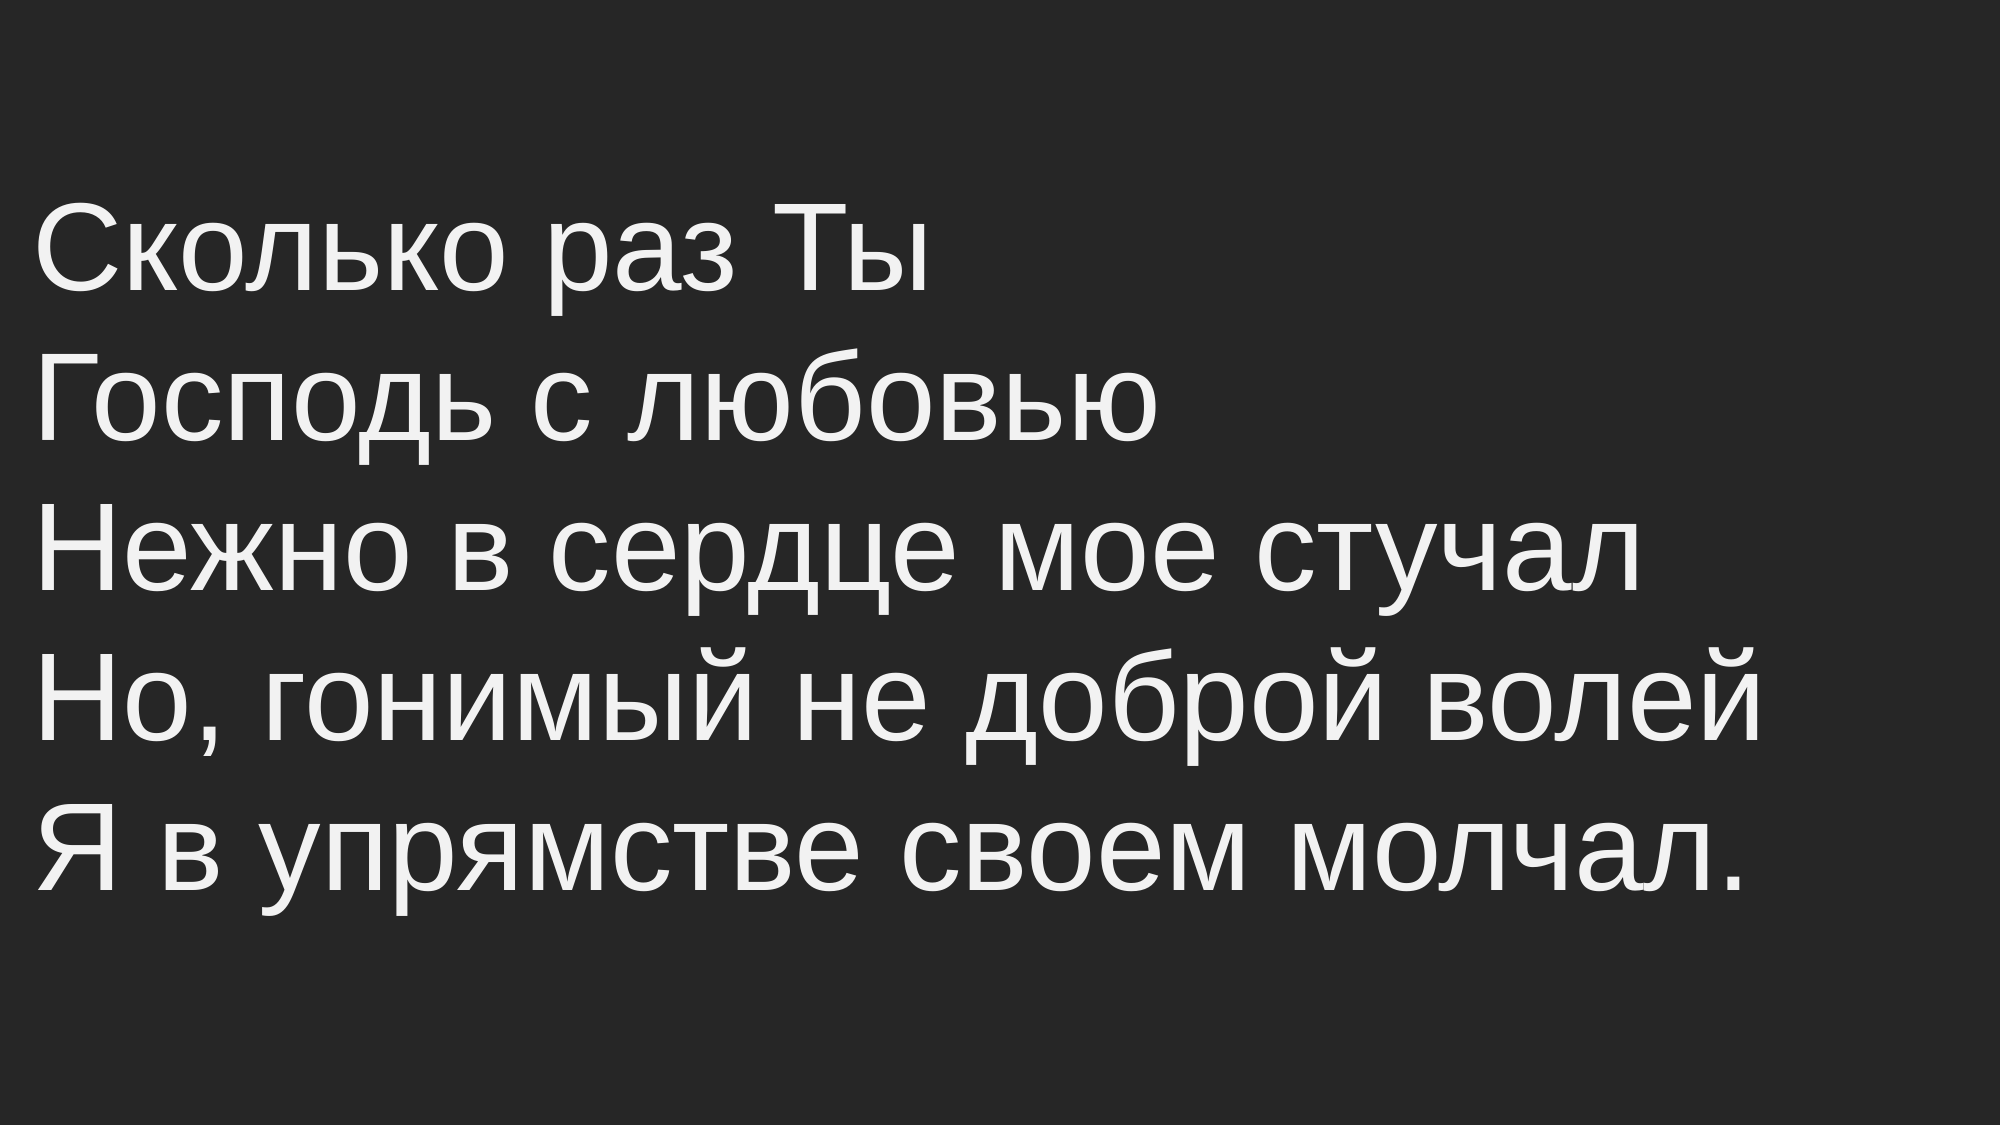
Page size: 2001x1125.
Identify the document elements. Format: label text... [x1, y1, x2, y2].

title Сколько раз Ты Господь с любовью Нежно в сердце мое стучал Но, гонимый не доброй волей Я в упрямстве своем молчал. [17, 157, 2000, 1125]
